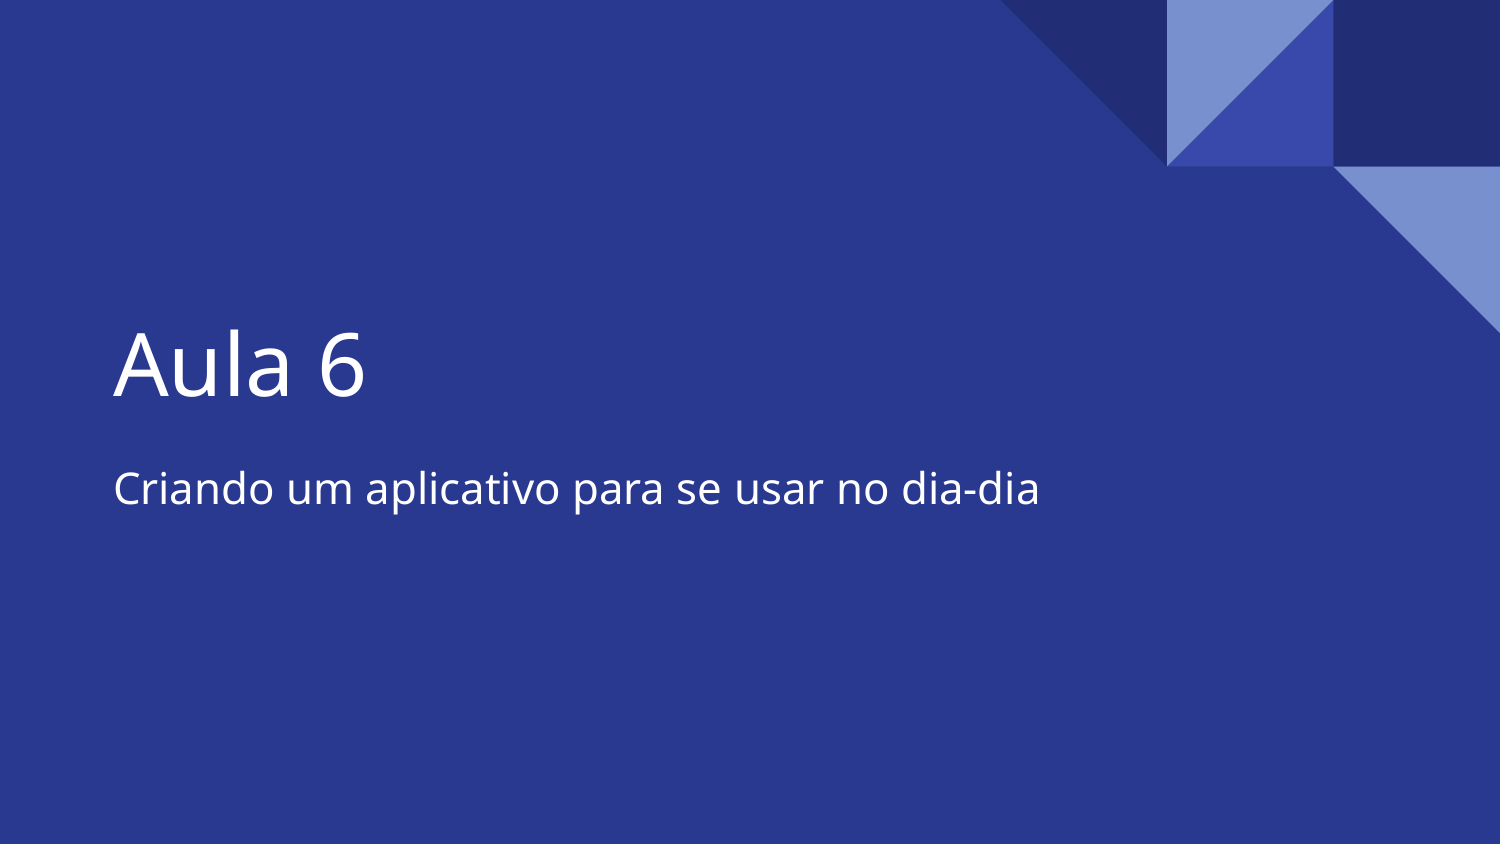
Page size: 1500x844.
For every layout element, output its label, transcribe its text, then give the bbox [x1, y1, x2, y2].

subtitle Criando um aplicativo para se usar no dia-dia [98, 445, 1447, 517]
title Aula 6 [98, 291, 1447, 429]
